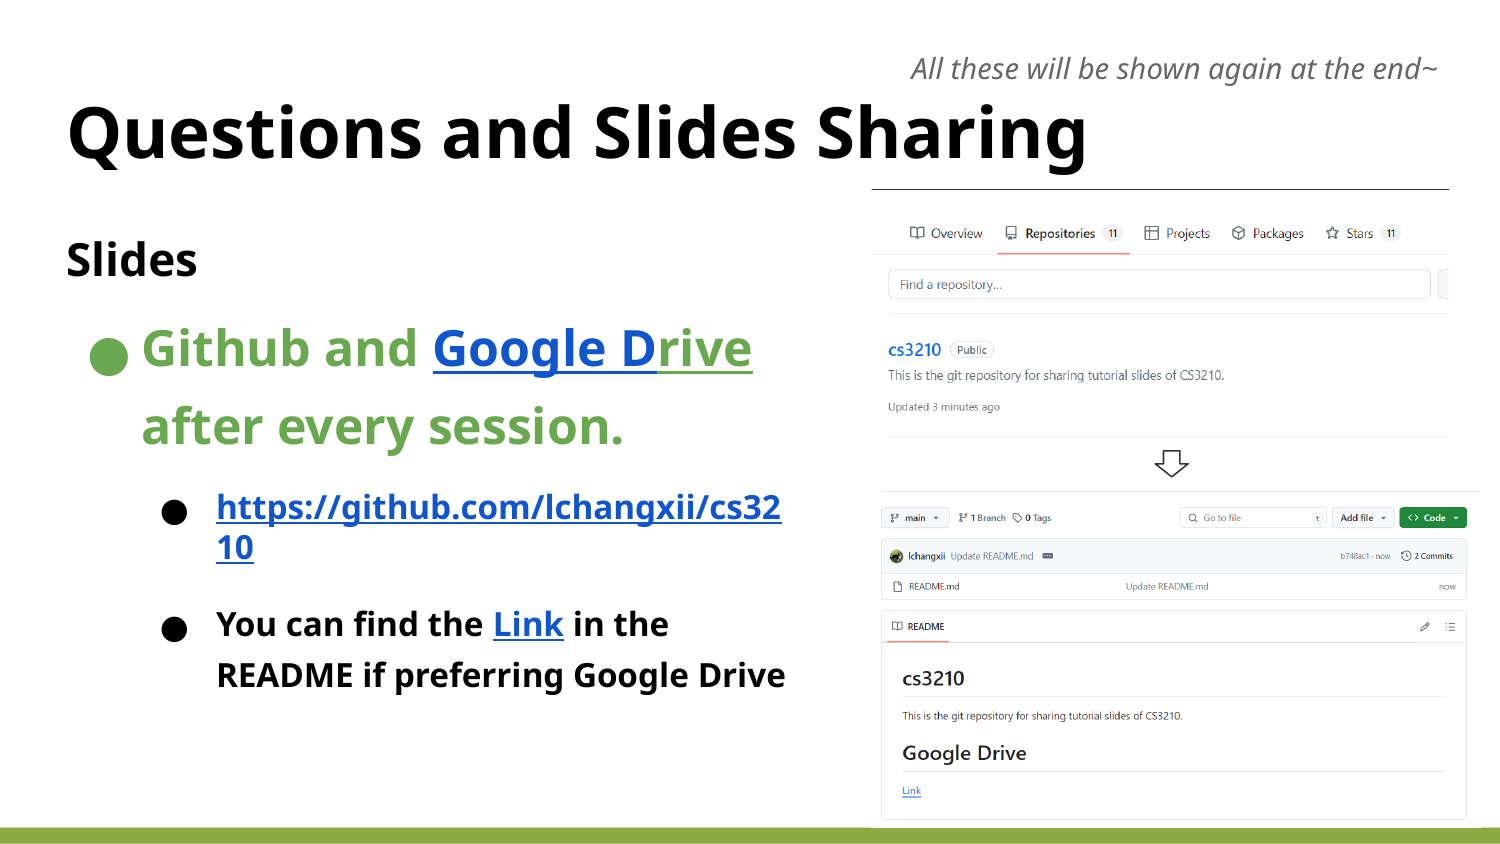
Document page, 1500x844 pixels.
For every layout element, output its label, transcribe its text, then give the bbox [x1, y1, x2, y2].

title Questions and Slides Sharing [51, 72, 1449, 189]
text_box [1153, 448, 1191, 479]
text_box All these will be shown again at the end~ [896, 30, 1481, 101]
picture [871, 188, 1450, 439]
picture [871, 488, 1481, 828]
text_box Slides Github and Google Drive after every session. https://github.com/lchangxii/cs3210 You can find the Link in the README if preferring Google Drive [51, 207, 808, 802]
